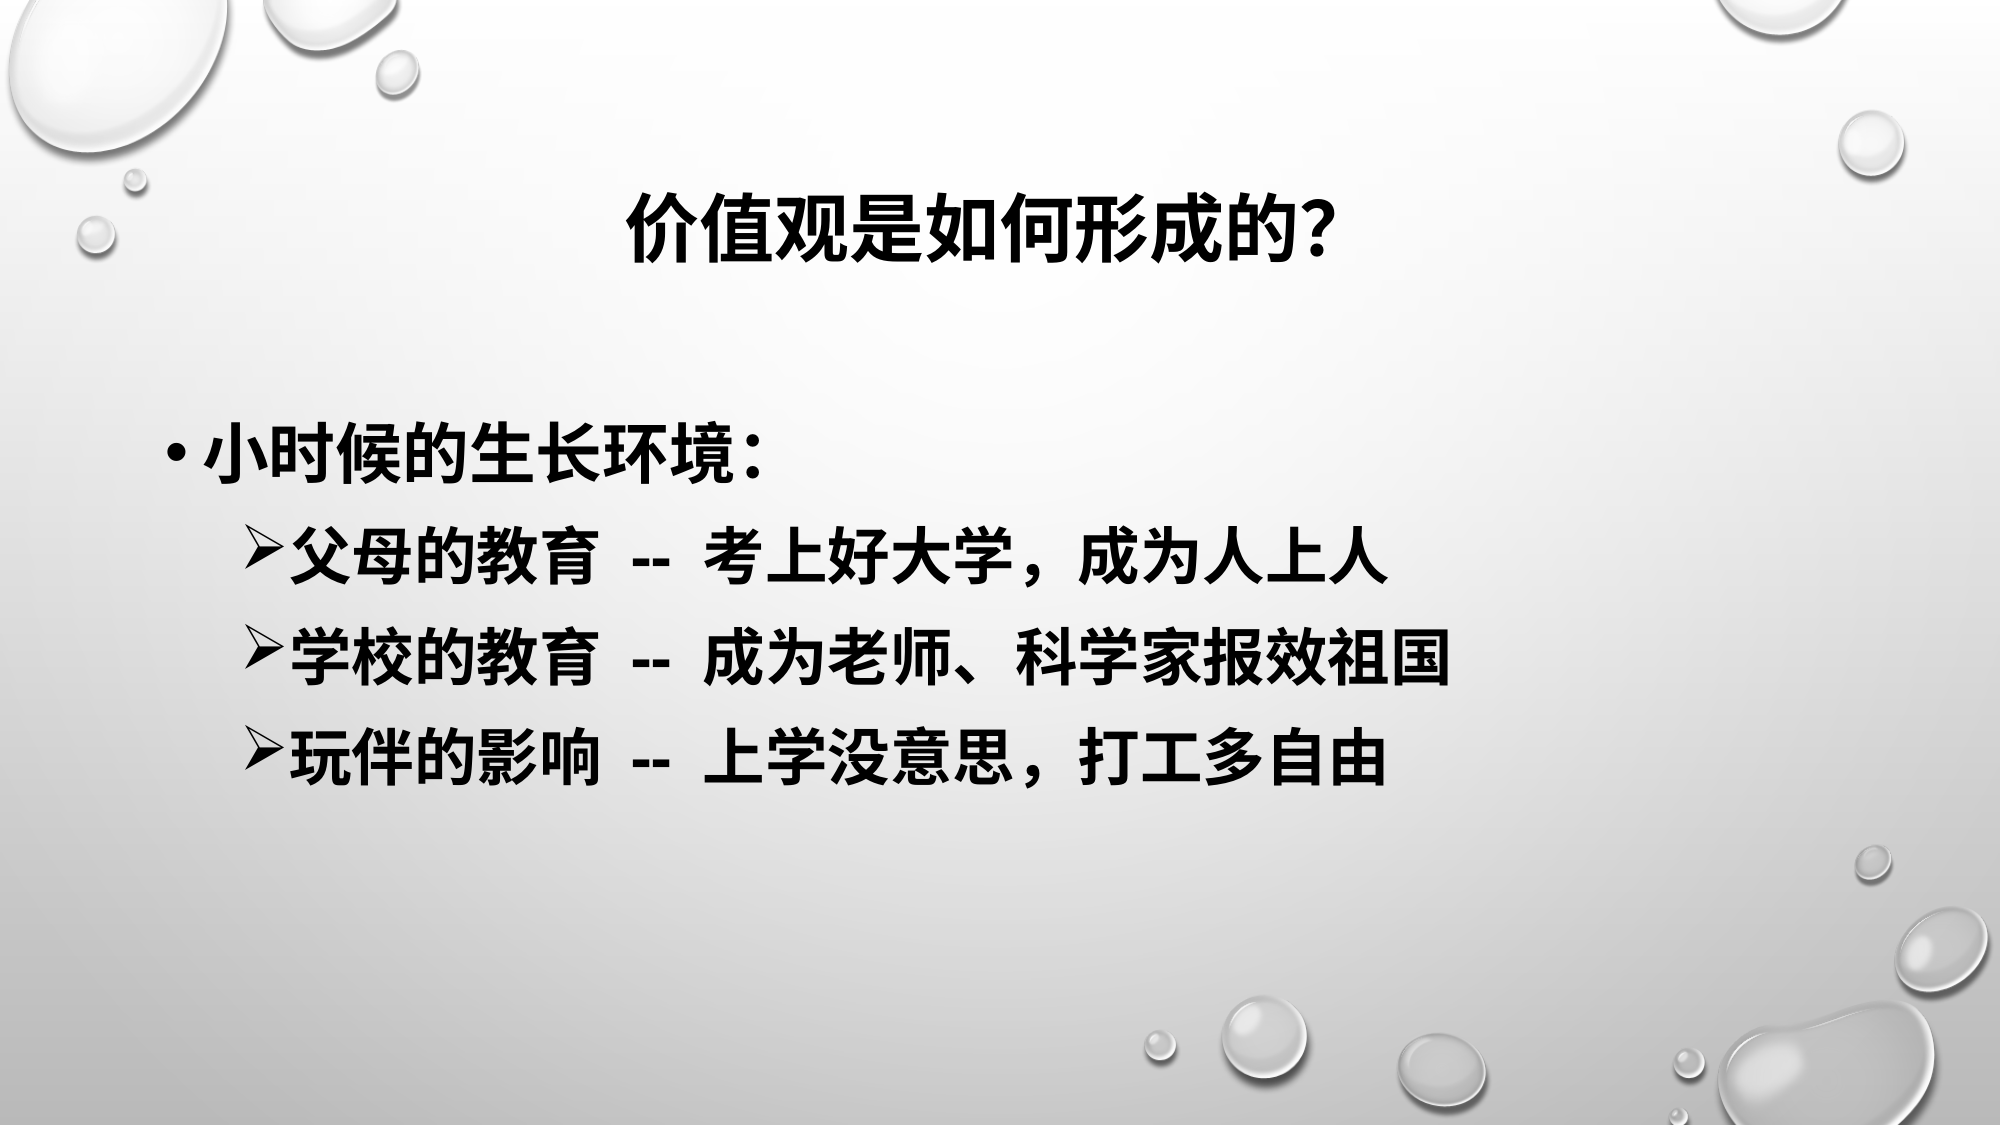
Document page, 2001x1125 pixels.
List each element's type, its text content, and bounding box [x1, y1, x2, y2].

title 价值观是如何形成的？ [149, 101, 1851, 364]
picture [0, 0, 2000, 1125]
list 小时候的生长环境： 父母的教育 -- 考上好大学，成为人上人 学校的教育 -- 成为老师、科学家报效祖国 玩伴的影响 -- 上学没意思，打工多自由 [149, 388, 1850, 950]
